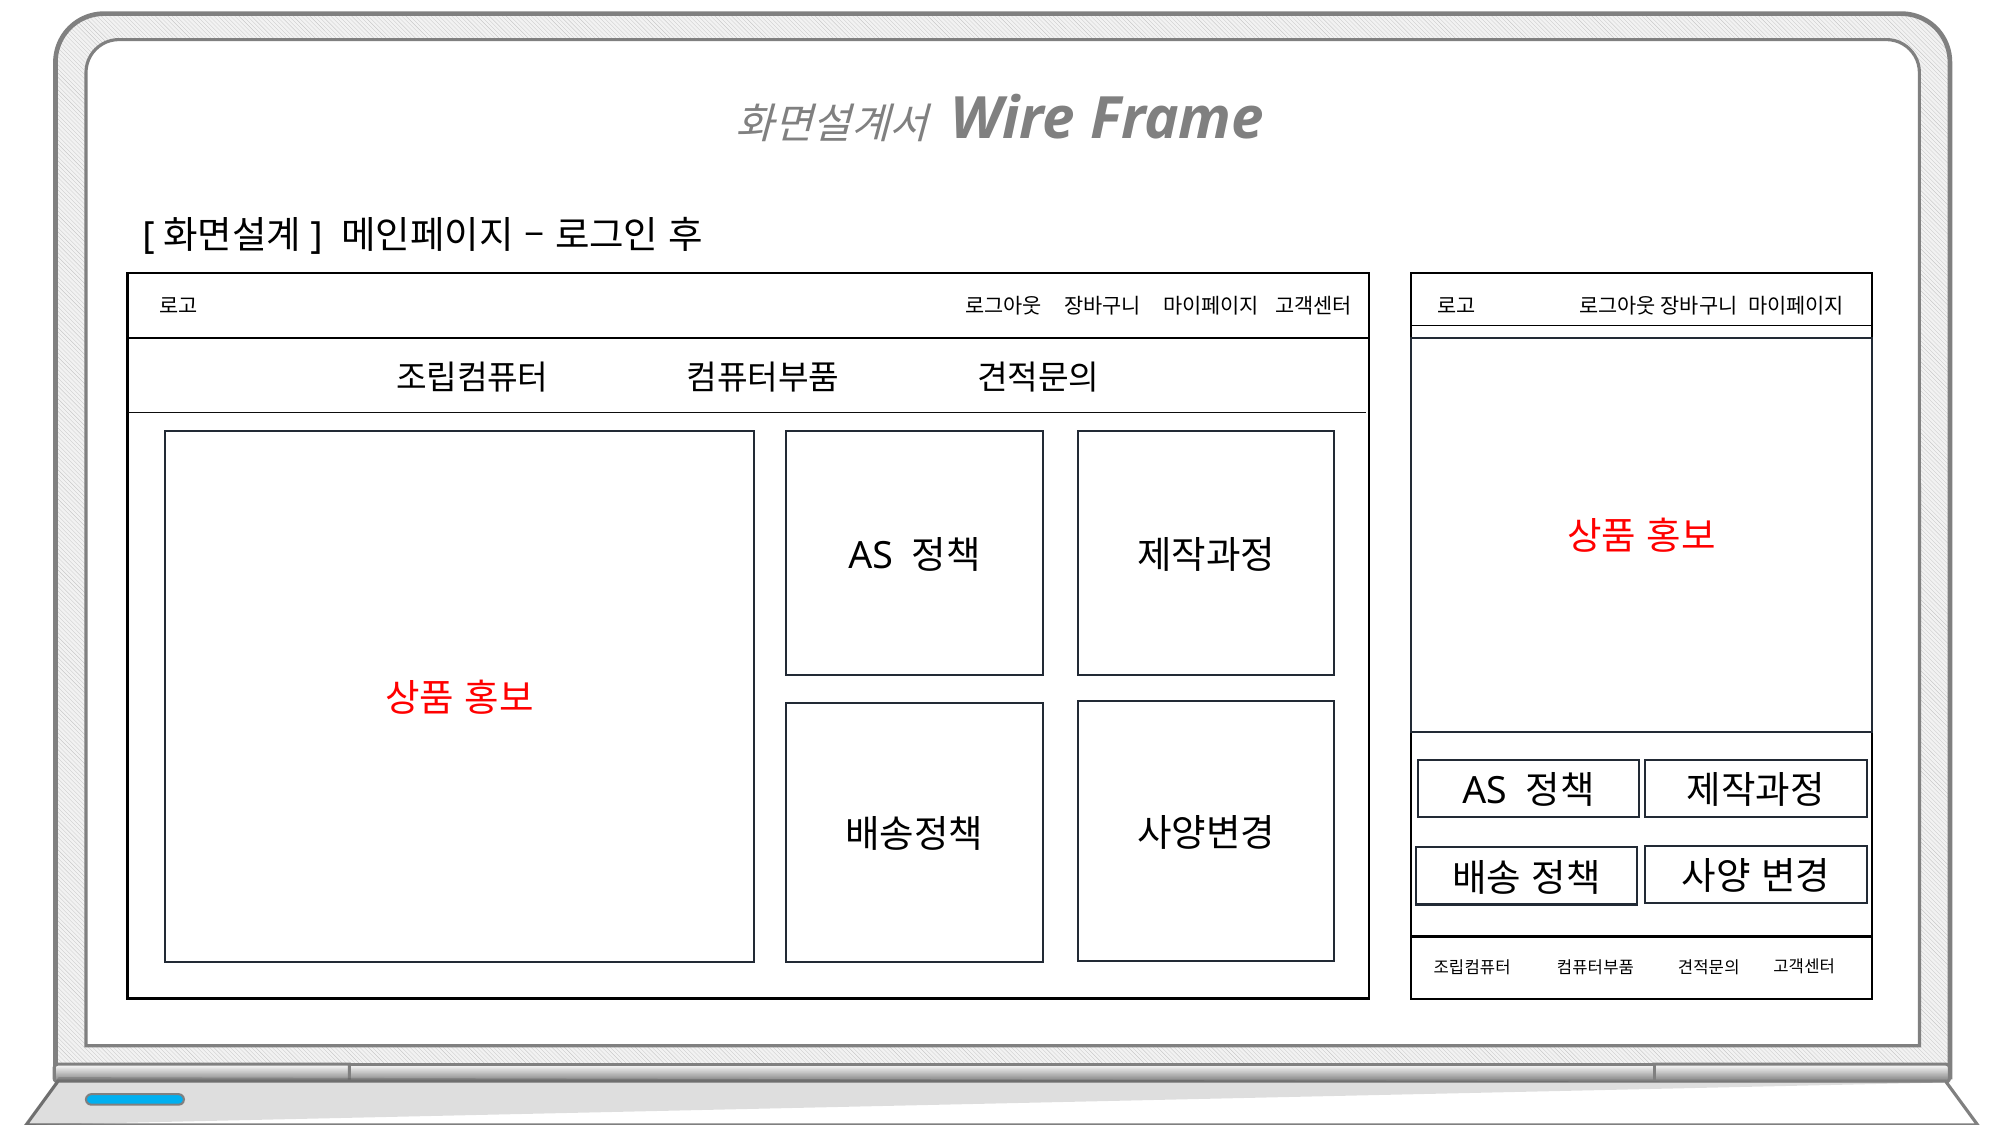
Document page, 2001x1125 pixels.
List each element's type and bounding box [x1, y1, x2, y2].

text_box [24, 13, 1978, 1125]
